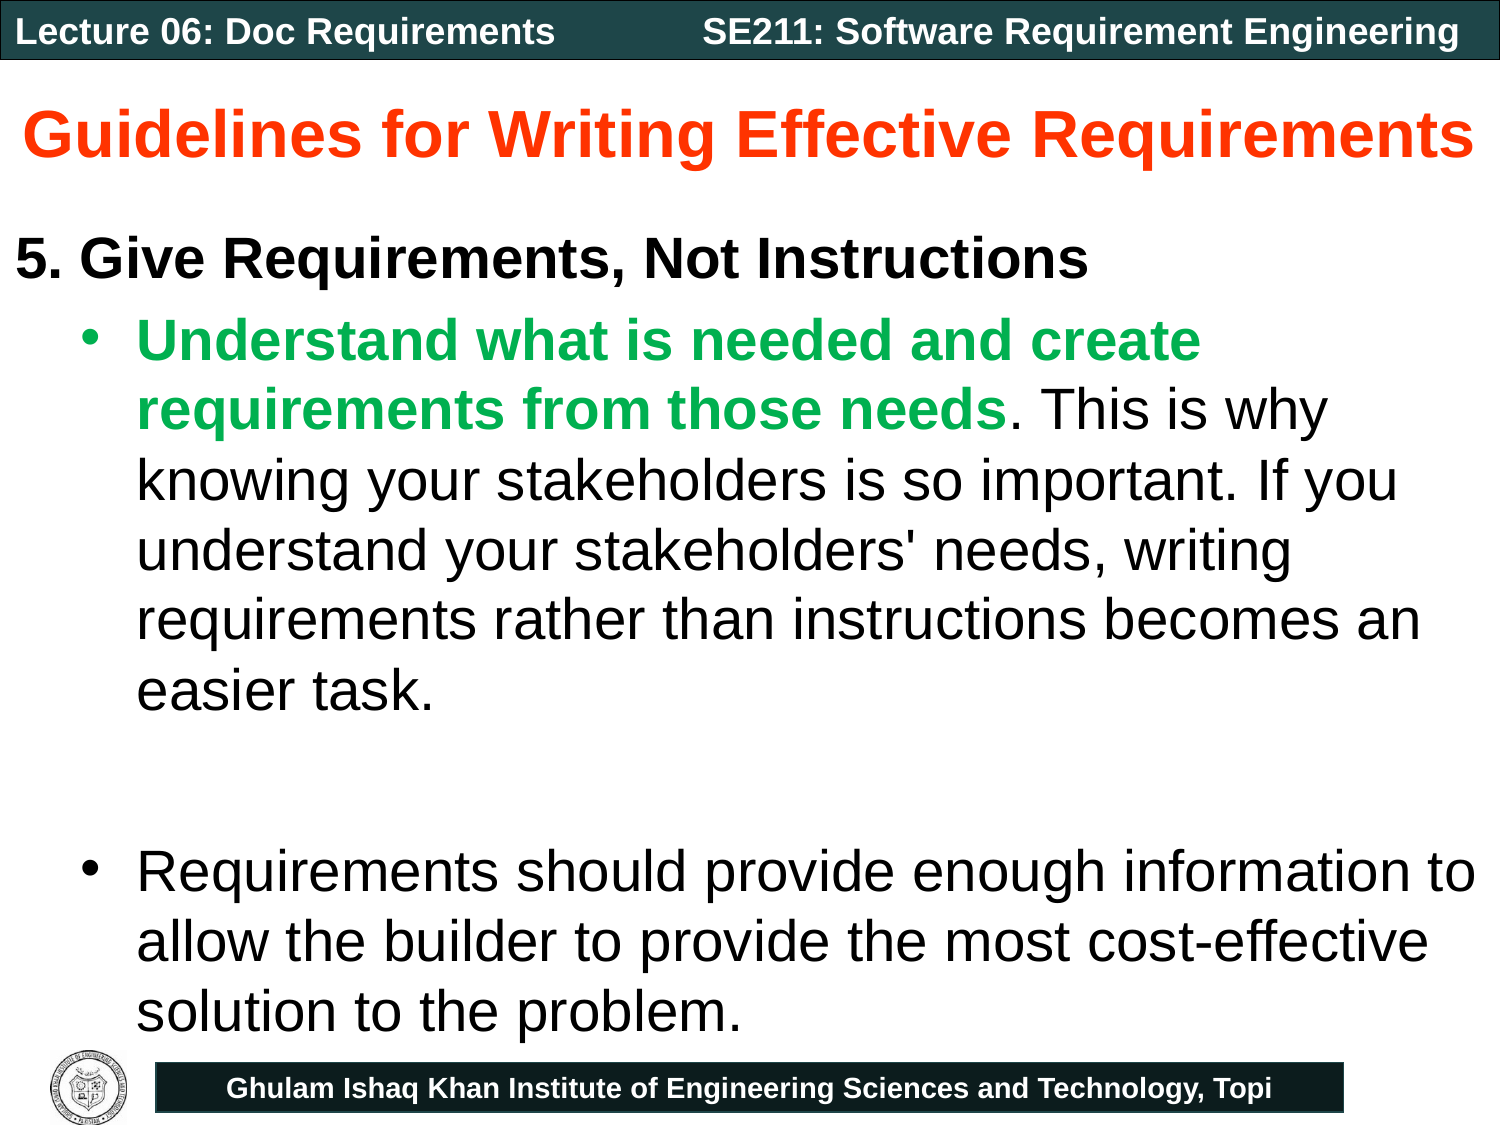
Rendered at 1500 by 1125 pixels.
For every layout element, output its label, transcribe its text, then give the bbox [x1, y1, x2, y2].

picture [50, 1050, 127, 1125]
list 5. Give Requirements, Not Instructions Understand what is needed and create requirements from those needs. This is why knowing your stakeholders is so important. If you understand your stakeholders' needs, writing requirements rather than instructions becomes an easier task. Requirements should provide enough information to allow the builder to provide the most cost-effective solution to the problem. [0, 212, 1500, 1050]
title Guidelines for Writing Effective Requirements [0, 62, 1500, 200]
